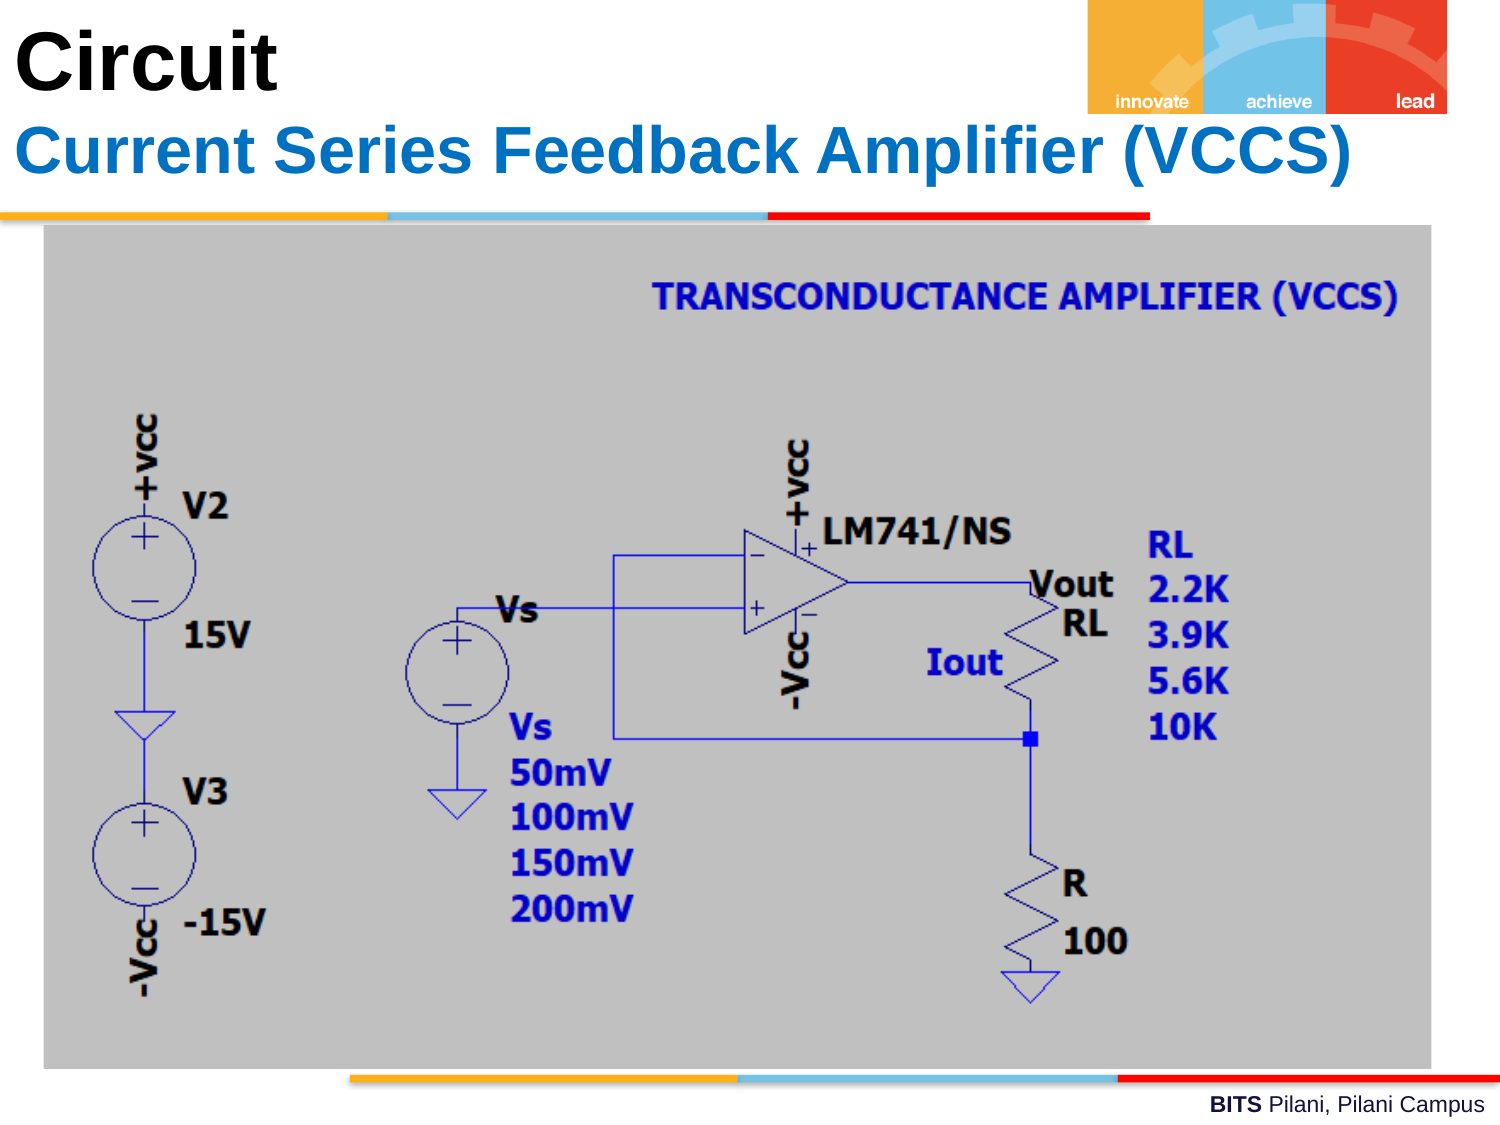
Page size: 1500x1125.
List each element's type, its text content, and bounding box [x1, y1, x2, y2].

title Circuit Current Series Feedback Amplifier (VCCS) [0, 0, 1475, 200]
picture [43, 224, 1432, 1069]
